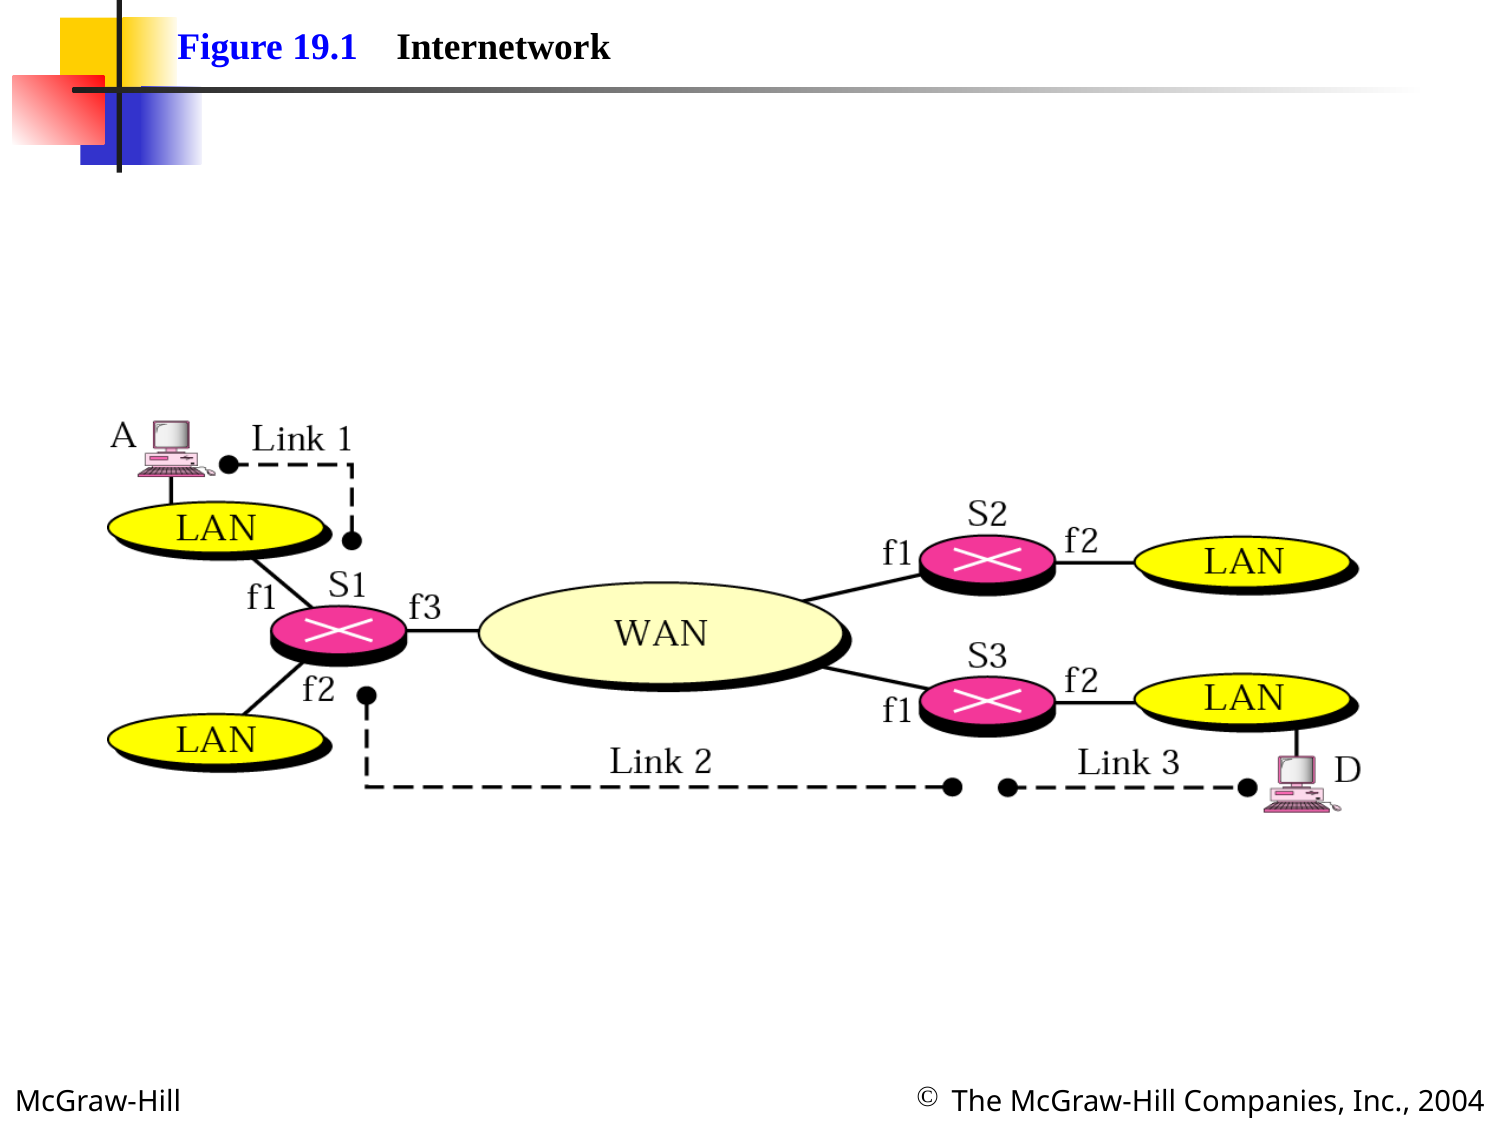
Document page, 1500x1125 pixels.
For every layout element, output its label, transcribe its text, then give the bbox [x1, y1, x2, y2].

text_box Figure 19.1 Internetwork [162, 14, 1100, 75]
text_box [122, 93, 141, 165]
text_box [116, 93, 122, 173]
text_box [12, 75, 105, 145]
text_box [60, 17, 116, 86]
text_box [72, 87, 1423, 93]
text_box [116, 0, 122, 87]
text_box [141, 93, 202, 165]
text_box [122, 17, 177, 86]
text_box [80, 93, 116, 165]
picture [107, 415, 1363, 813]
